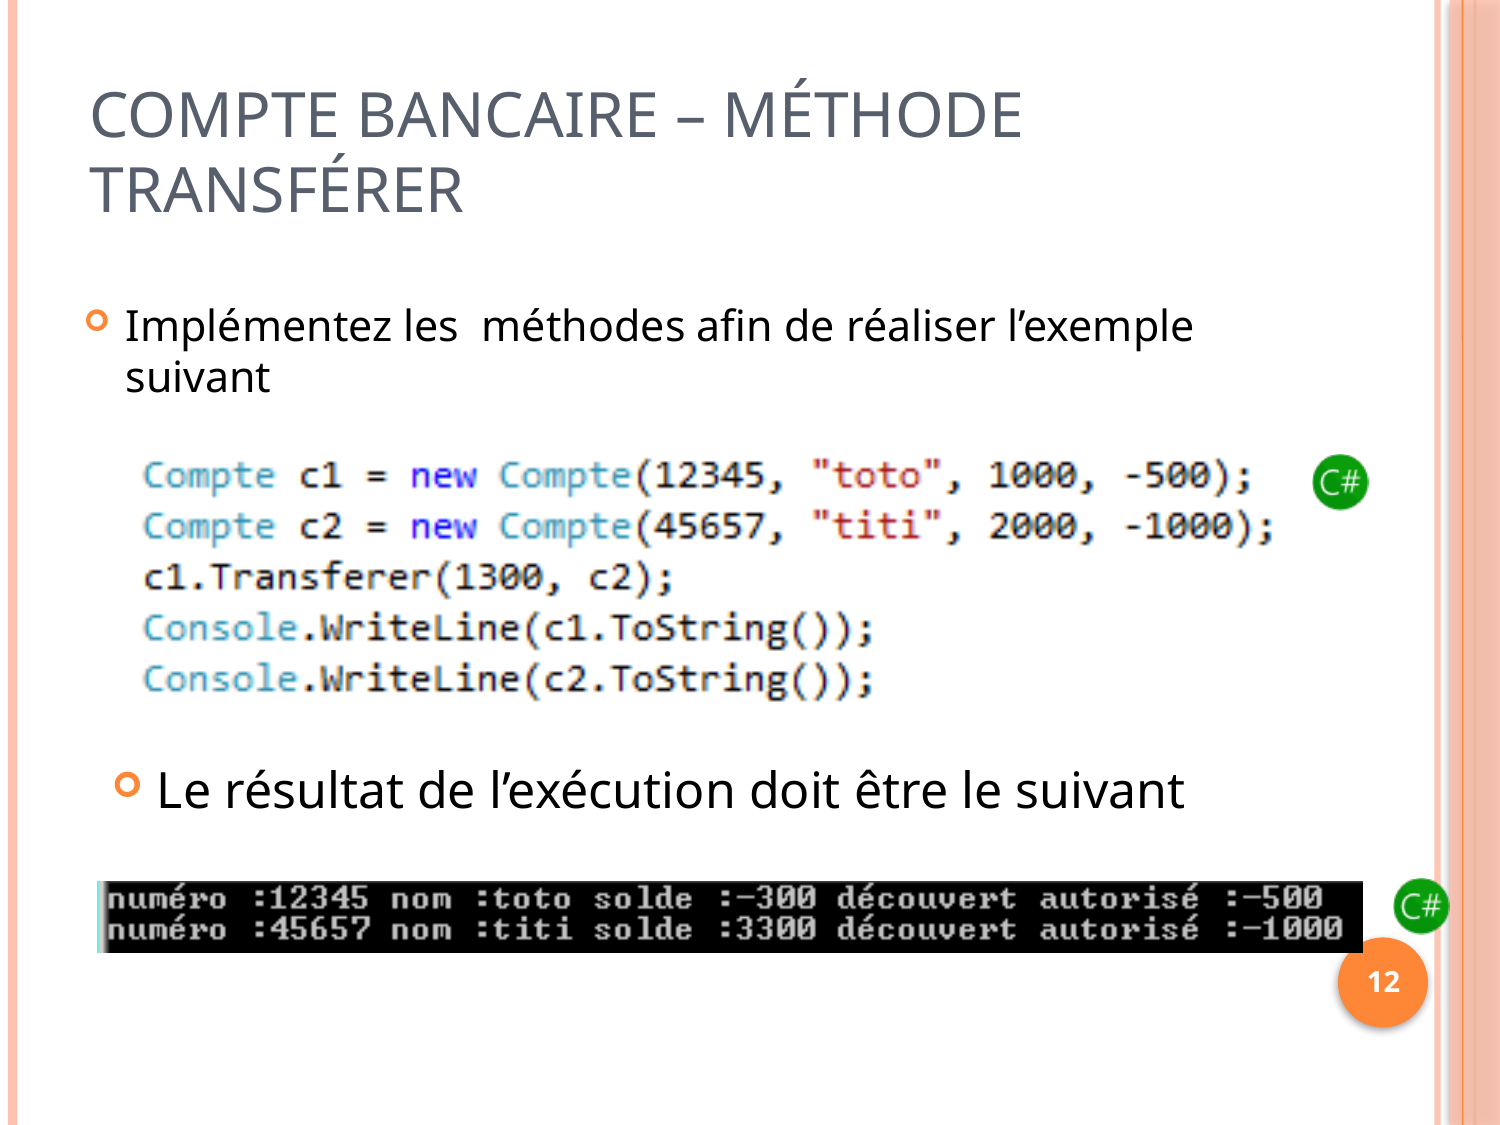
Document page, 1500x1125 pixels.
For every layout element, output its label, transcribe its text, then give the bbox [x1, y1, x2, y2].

title Compte Bancaire – Méthode Transférer [75, 45, 1394, 233]
picture [130, 443, 1288, 741]
picture [1393, 877, 1451, 936]
text_box Le résultat de l’exécution doit être le suivant [97, 751, 1322, 839]
list Implémentez les méthodes afin de réaliser l’exemple suivant [69, 290, 1333, 409]
slide_number 12 [1333, 940, 1434, 1027]
picture [96, 880, 1364, 953]
picture [1311, 454, 1370, 512]
